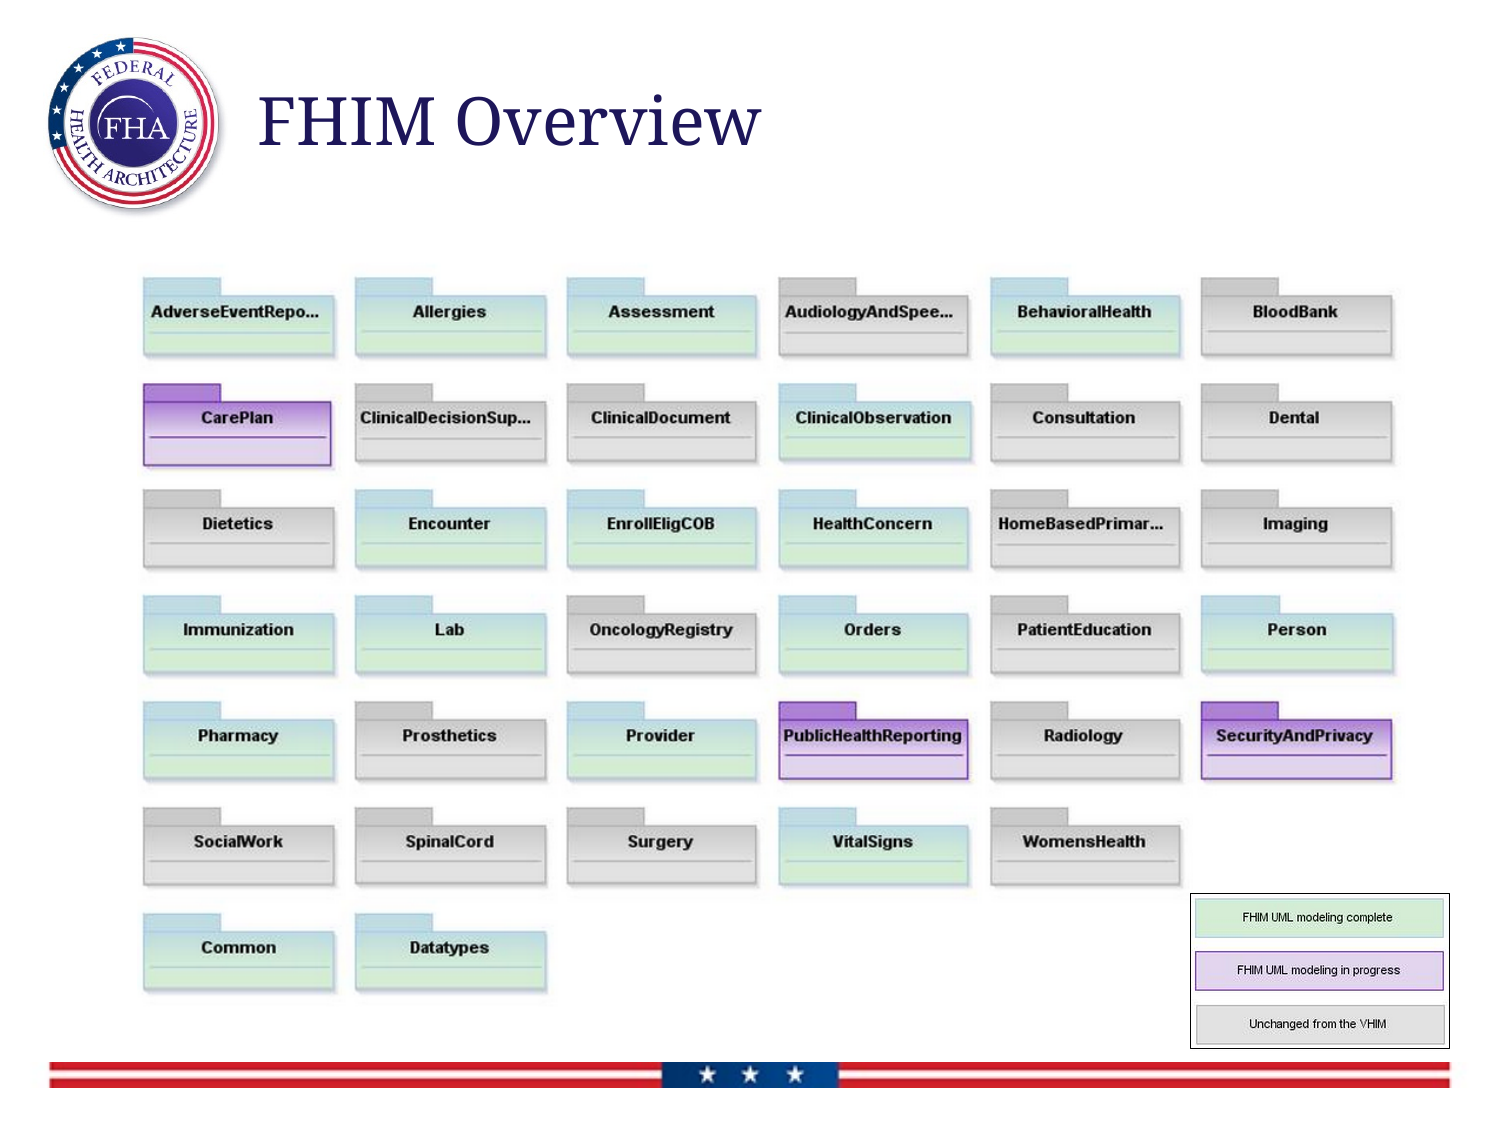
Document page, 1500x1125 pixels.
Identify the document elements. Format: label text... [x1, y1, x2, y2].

title FHIM Overview [249, 0, 1500, 238]
picture [0, 1062, 1500, 1088]
picture [43, 34, 231, 222]
picture [137, 262, 1451, 1051]
